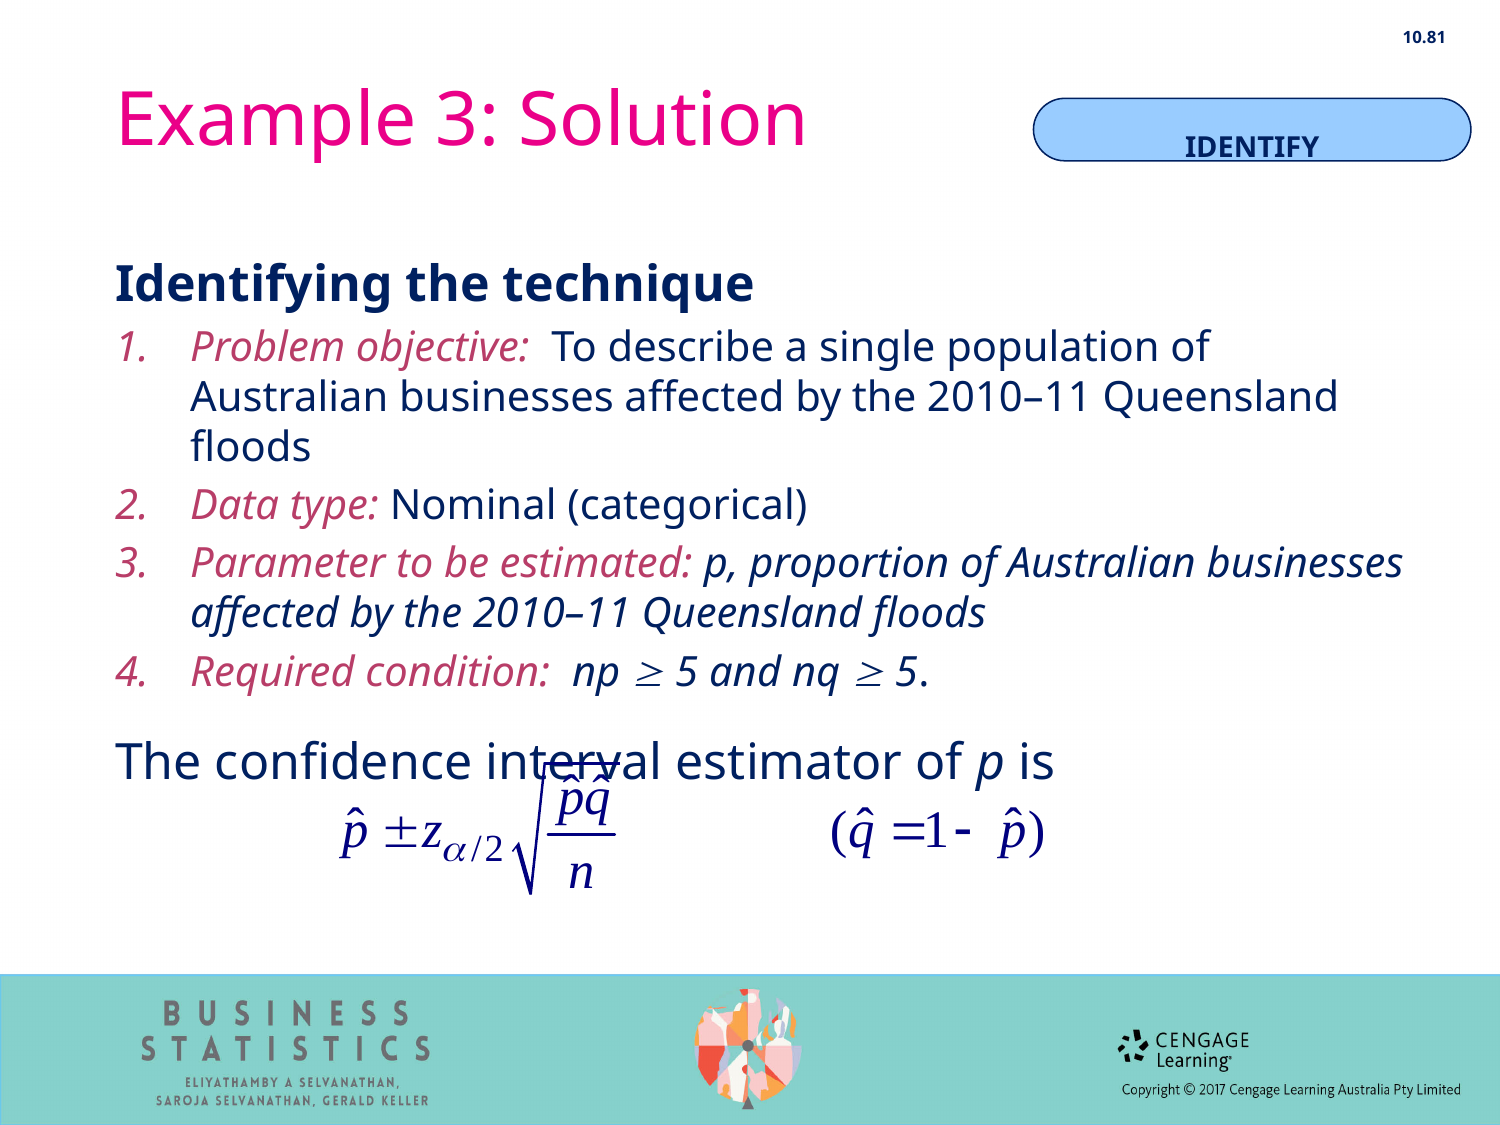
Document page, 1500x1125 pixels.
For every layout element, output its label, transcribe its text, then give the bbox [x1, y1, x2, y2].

title Example 3: Solution [100, 54, 1376, 177]
list Identifying the technique Problem objective: To describe a single population of Australian businesses affected by the 2010–11 Queensland floods Data type: Nominal (categorical) Parameter to be estimated: p, proportion of Australian businesses affected by the 2010–11 Queensland floods Required condition: np  5 and nq  5. The confidence interval estimator of p is [100, 243, 1424, 846]
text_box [327, 751, 1057, 906]
picture [0, 0, 1500, 1125]
text_box IDENTIFY [1033, 98, 1471, 161]
text_box 10.81 [1387, 0, 1500, 60]
